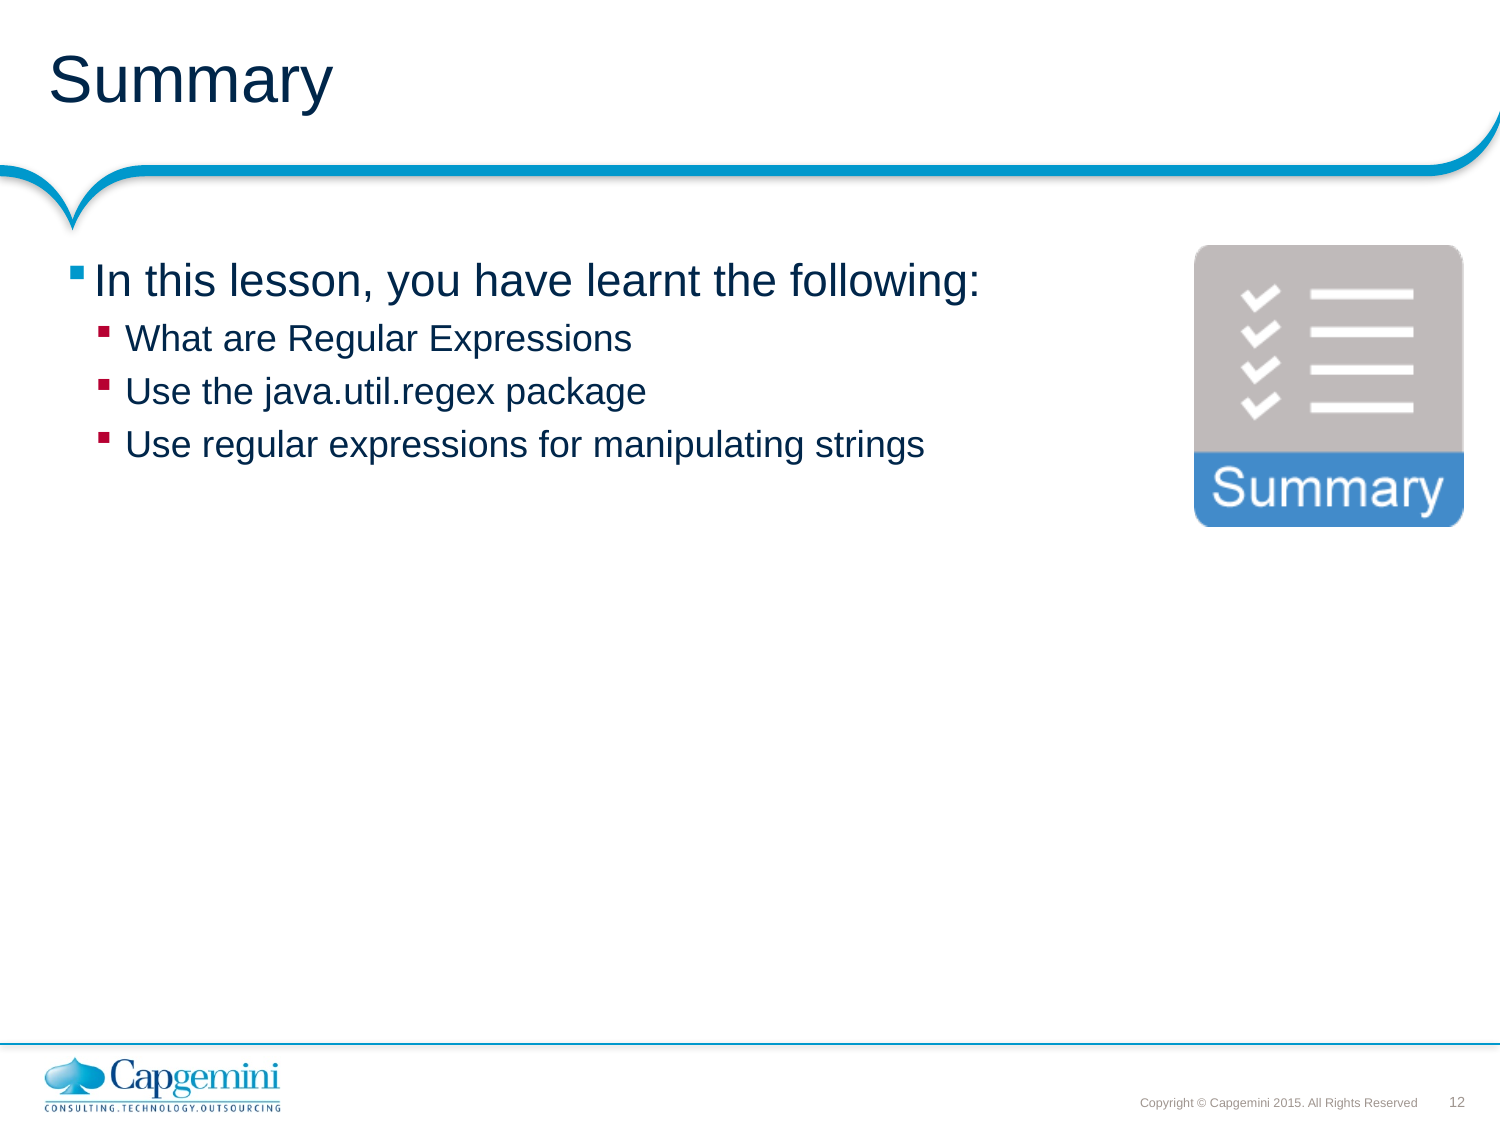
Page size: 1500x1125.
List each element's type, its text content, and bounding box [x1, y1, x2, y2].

picture [44, 1056, 281, 1113]
picture [1194, 245, 1464, 527]
title Summary [0, 0, 1500, 165]
list In this lesson, you have learnt the following: What are Regular Expressions Use the java.util.regex package Use regular expressions for manipulating strings [48, 245, 1179, 1007]
